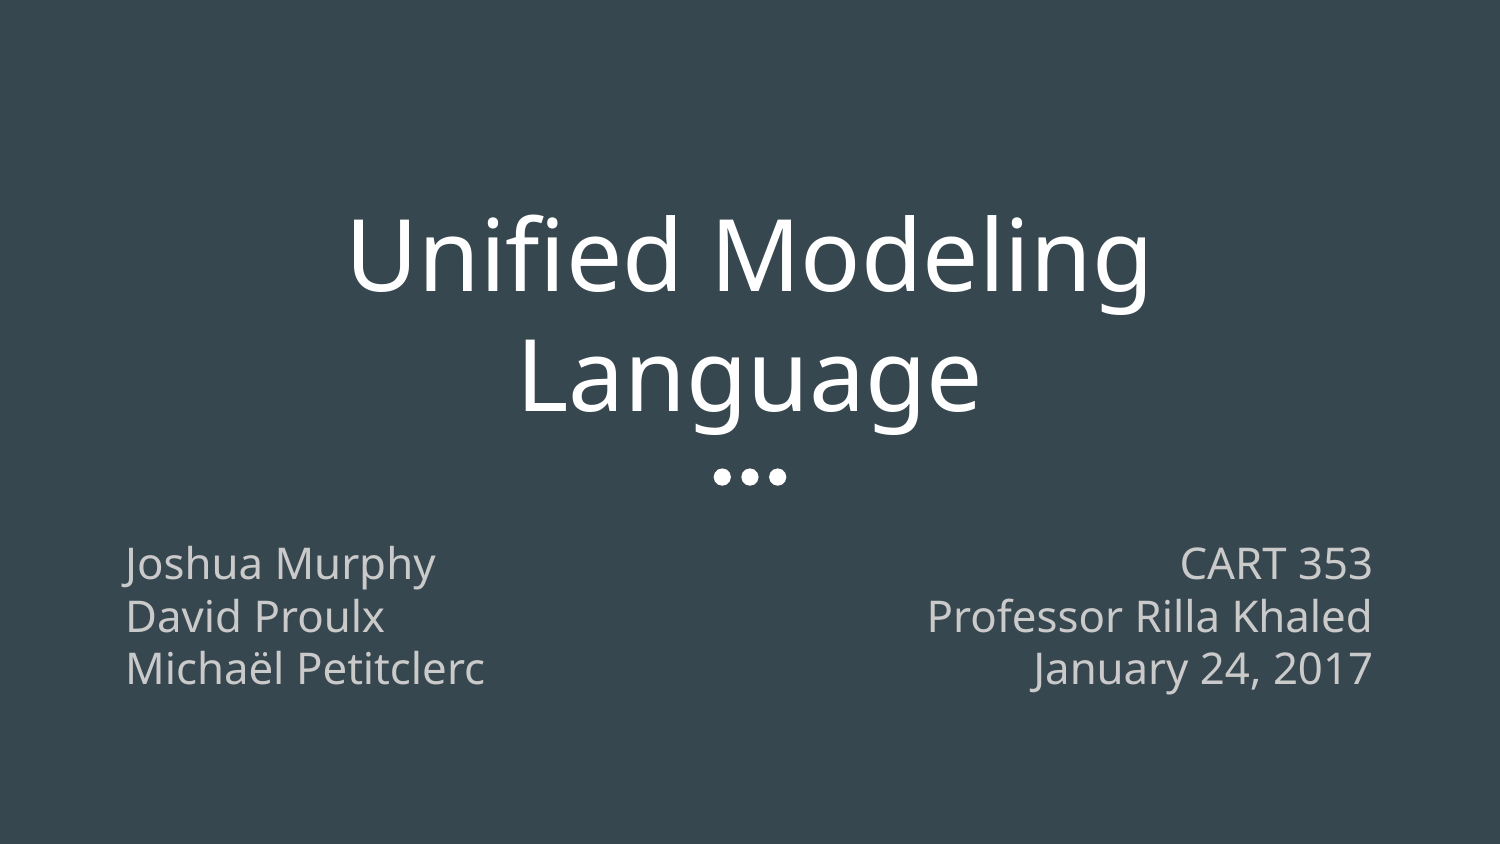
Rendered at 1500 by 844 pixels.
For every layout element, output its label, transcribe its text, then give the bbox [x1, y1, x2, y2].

subtitle CART 353 Professor Rilla Khaled January 24, 2017 [749, 520, 1389, 703]
subtitle Joshua Murphy David Proulx Michaël Petitclerc [110, 520, 749, 703]
title Unified Modeling Language [110, 162, 1390, 447]
